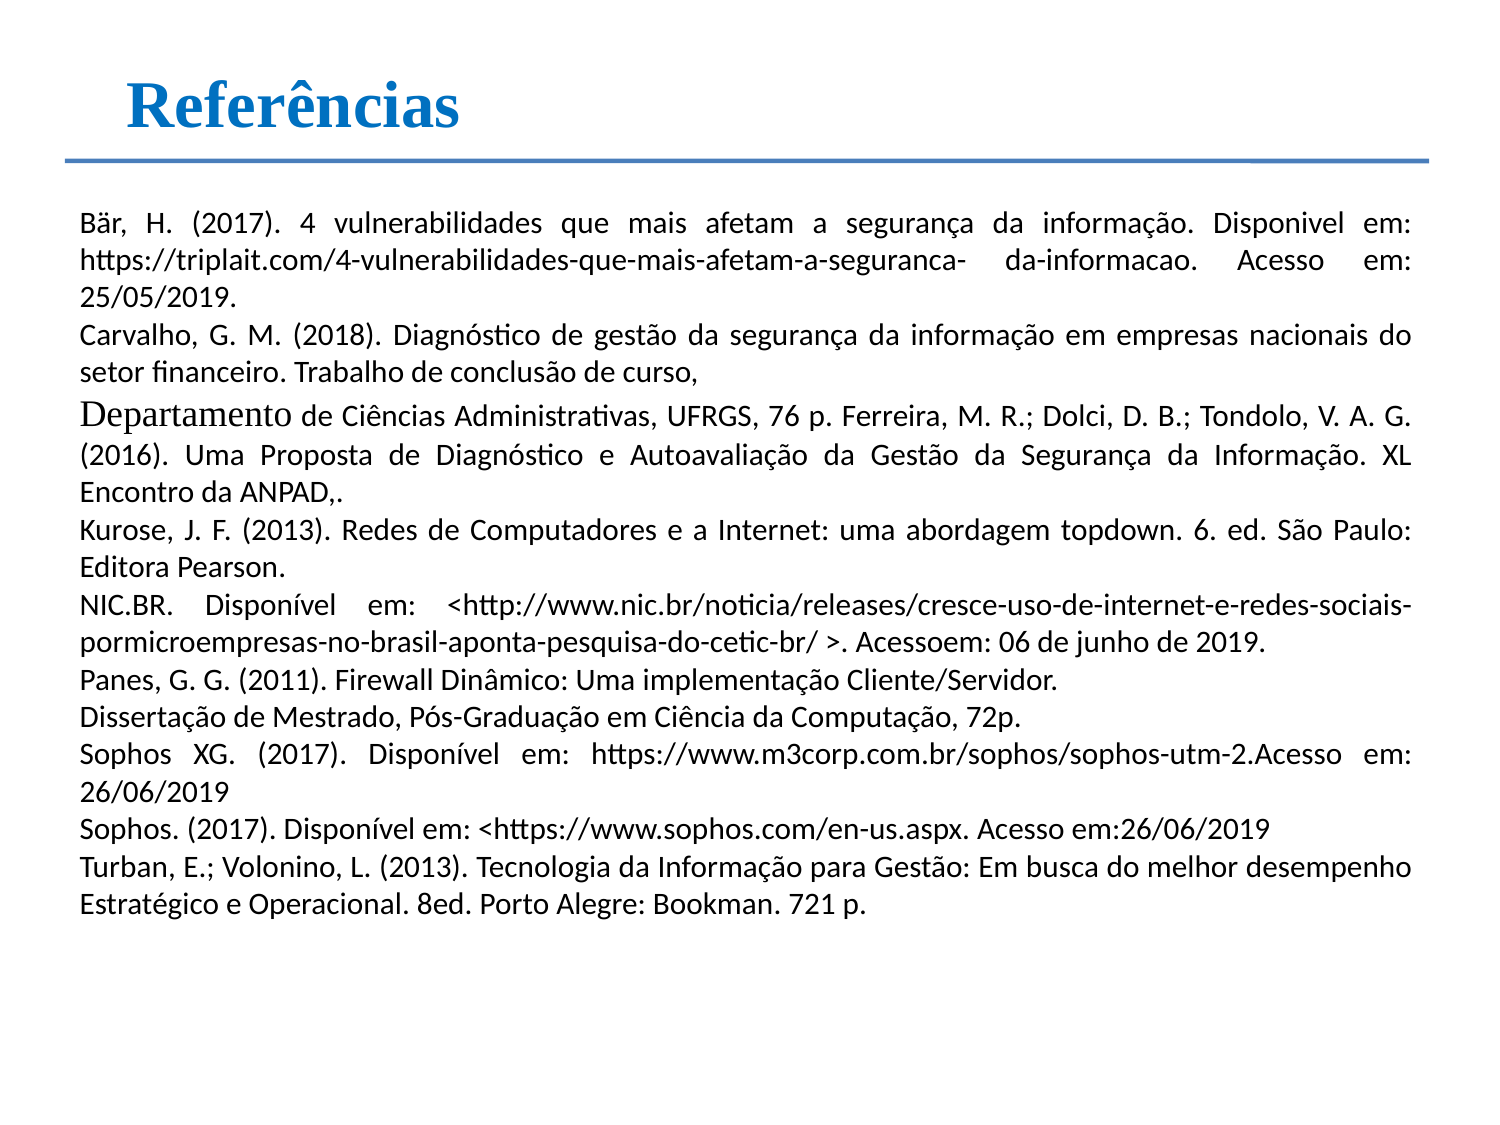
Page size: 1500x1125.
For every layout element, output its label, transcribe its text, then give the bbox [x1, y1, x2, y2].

text_box Referências [112, 53, 1364, 149]
text_box Bär, H. (2017). 4 vulnerabilidades que mais afetam a segurança da informação. Disponivel em: https://triplait.com/4-vulnerabilidades-que-mais-afetam-a-seguranca- da-informacao. Acesso em: 25/05/2019. Carvalho, G. M. (2018). Diagnóstico de gestão da segurança da informação em empresas nacionais do setor financeiro. Trabalho de conclusão de curso, Departamento de Ciências Administrativas, UFRGS, 76 p. Ferreira, M. R.; Dolci, D. B.; Tondolo, V. A. G. (2016). Uma Proposta de Diagnóstico e Autoavaliação da Gestão da Segurança da Informação. XL Encontro da ANPAD,. Kurose, J. F. (2013). Redes de Computadores e a Internet: uma abordagem topdown. 6. ed. São Paulo: Editora Pearson. NIC.BR. Disponível em: <http://www.nic.br/noticia/releases/cresce-uso-de-internet-e-redes-sociais-pormicroempresas-no-brasil-aponta-pesquisa-do-cetic-br/ >. Acessoem: 06 de junho de 2019. Panes, G. G. (2011). Firewall Dinâmico: Uma implementação Cliente/Servidor. Dissertação de Mestrado, Pós-Graduação em Ciência da Computação, 72p. Sophos XG. (2017). Disponível em: https://www.m3corp.com.br/sophos/sophos-utm-2.Acesso em: 26/06/2019 Sophos. (2017). Disponível em: <https://www.sophos.com/en-us.aspx. Acesso em:26/06/2019 Turban, E.; Volonino, L. (2013). Tecnologia da Informação para Gestão: Em busca do melhor desempenho Estratégico e Operacional. 8ed. Porto Alegre: Bookman. 721 p. [64, 194, 1429, 929]
